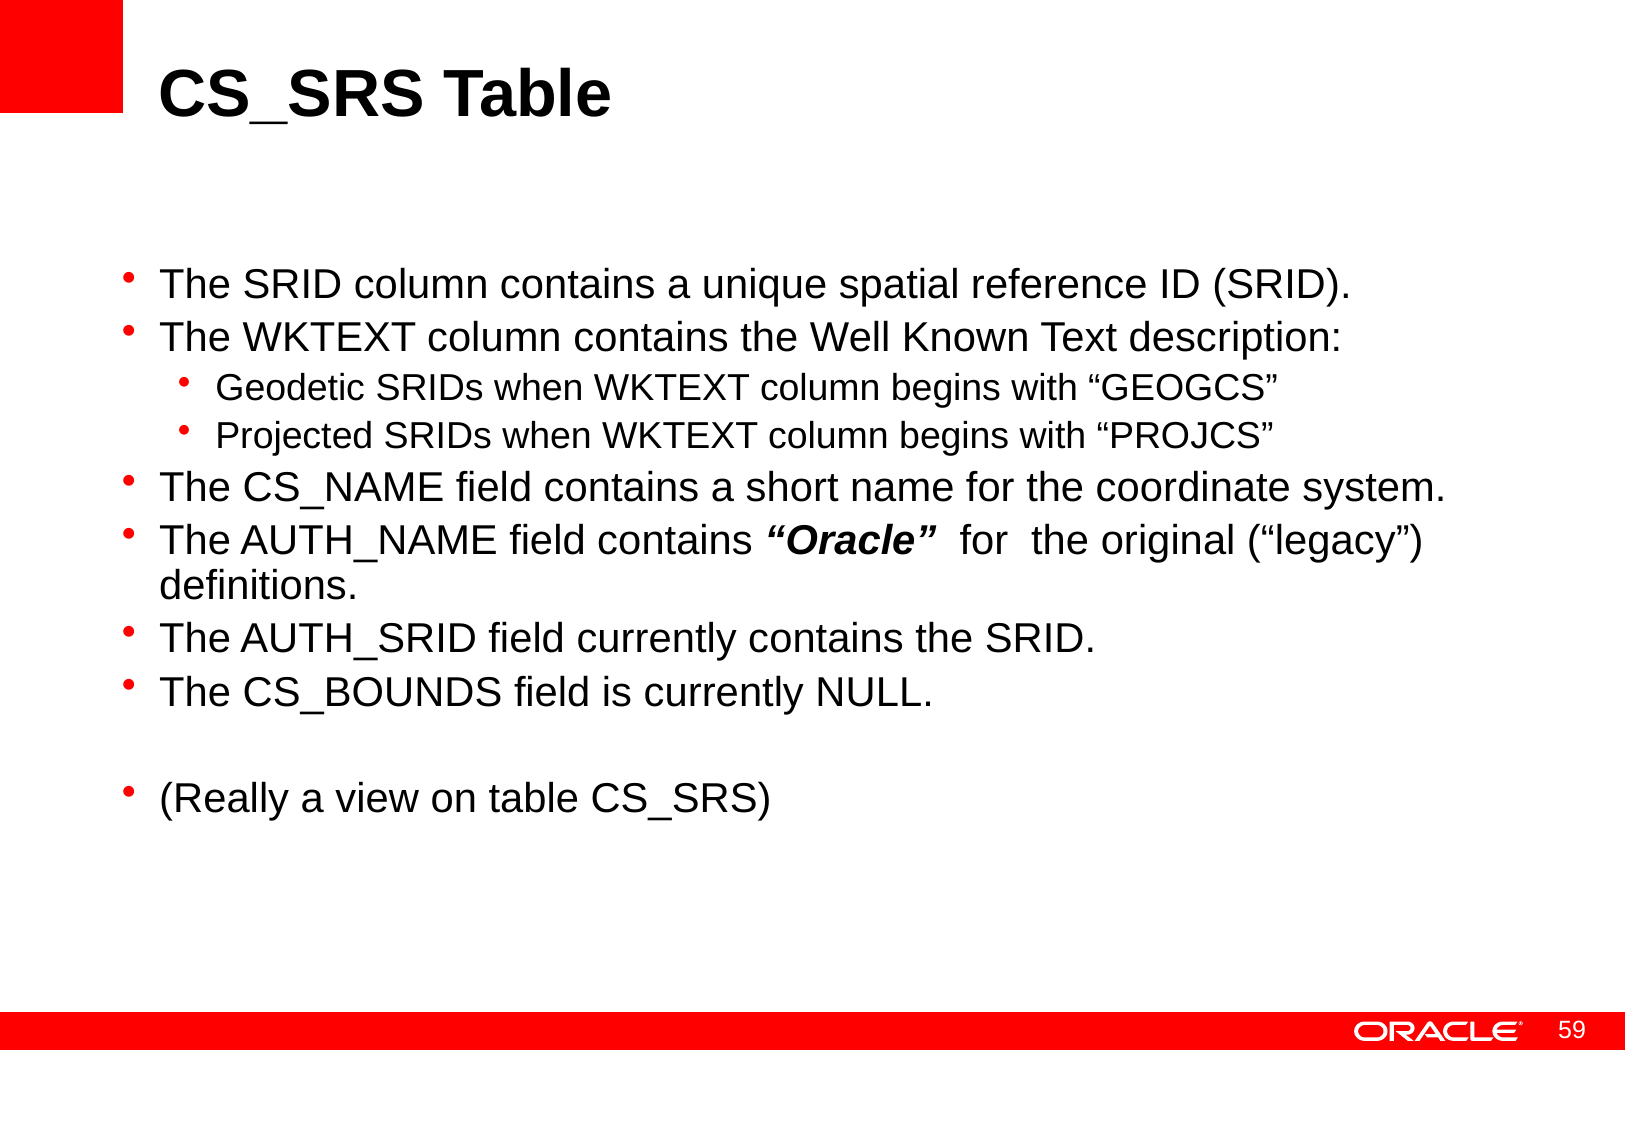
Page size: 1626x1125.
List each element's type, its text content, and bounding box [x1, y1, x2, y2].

picture [0, 1012, 1625, 1050]
picture [0, 0, 123, 113]
list The SRID column contains a unique spatial reference ID (SRID). The WKTEXT column contains the Well Known Text description: Geodetic SRIDs when WKTEXT column begins with “GEOGCS” Projected SRIDs when WKTEXT column begins with “PROJCS” The CS_NAME field contains a short name for the coordinate system. The AUTH_NAME field contains “Oracle” for the original (“legacy”) definitions. The AUTH_SRID field currently contains the SRID. The CS_BOUNDS field is currently NULL. (Really a view on table CS_SRS) [121, 262, 1462, 976]
title CS_SRS Table [157, 49, 1506, 205]
